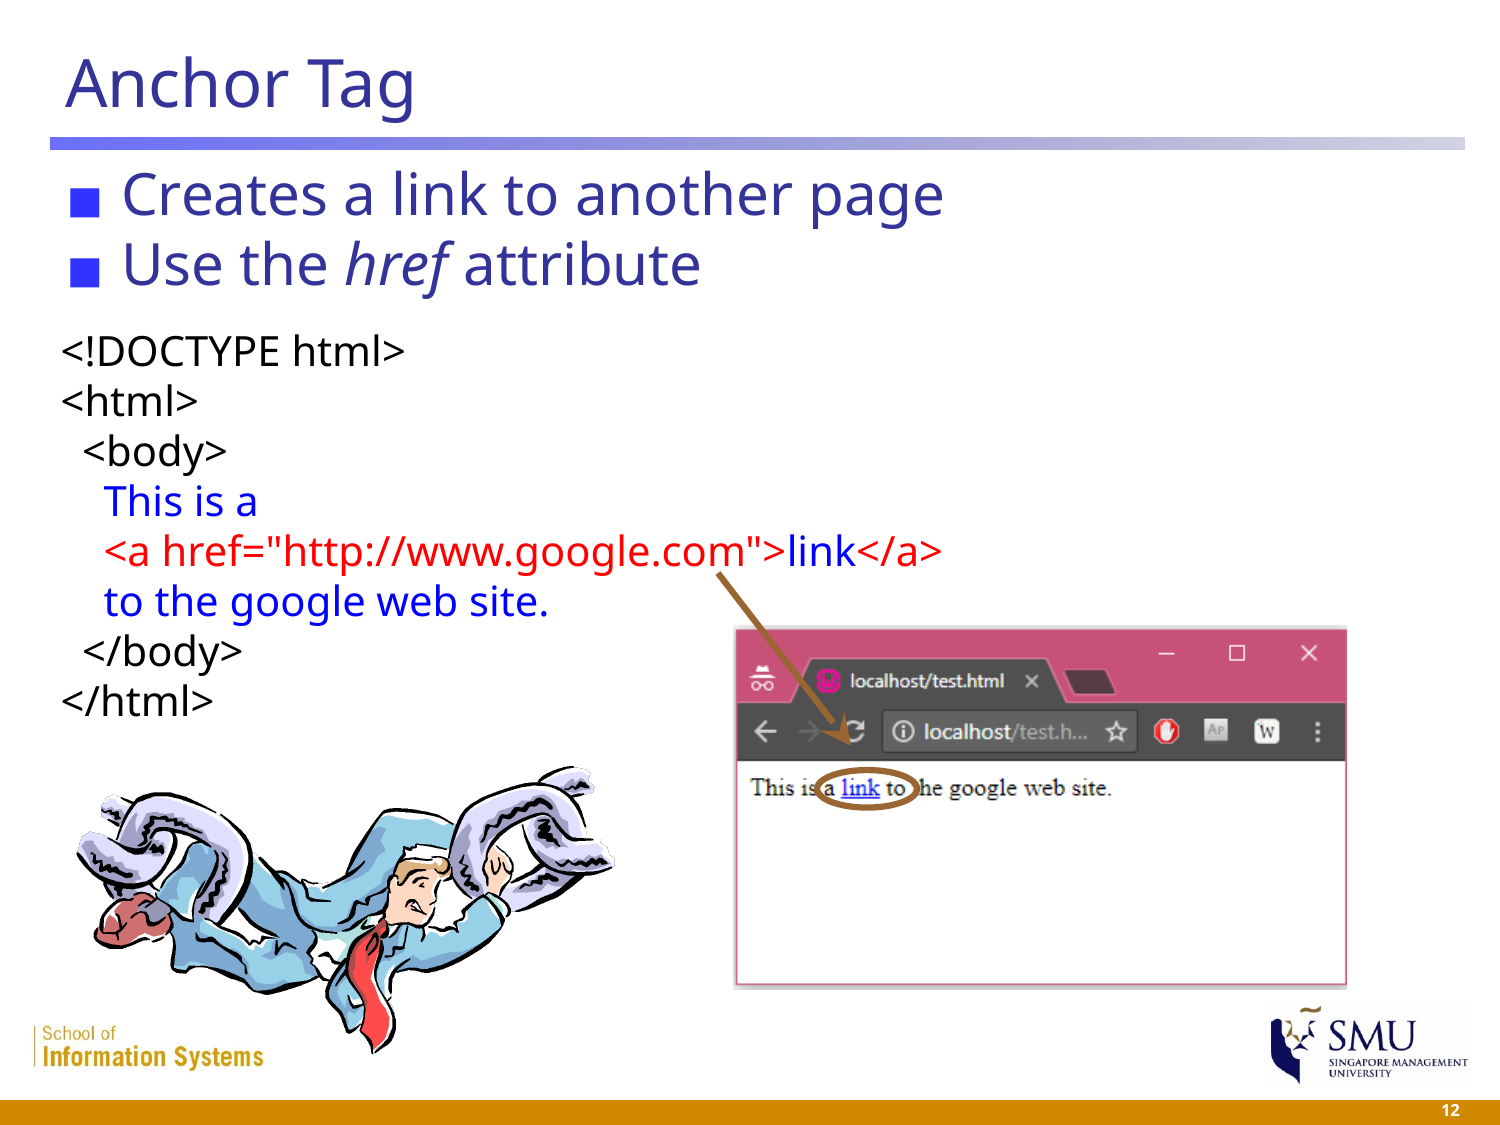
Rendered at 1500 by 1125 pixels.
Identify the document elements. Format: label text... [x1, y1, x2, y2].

list Creates a link to another page Use the href attribute [50, 149, 1463, 1063]
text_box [717, 572, 852, 747]
slide_number 12 [1262, 1072, 1475, 1123]
text_box <!DOCTYPE html> <html> <body> This is a <a href="http://www.google.com">link</a> to the google web site. </body> </html> [45, 317, 1369, 758]
picture [733, 625, 1347, 990]
picture [76, 762, 619, 1058]
title Anchor Tag [50, 24, 1463, 138]
picture [1267, 999, 1471, 1072]
picture [27, 1012, 267, 1073]
